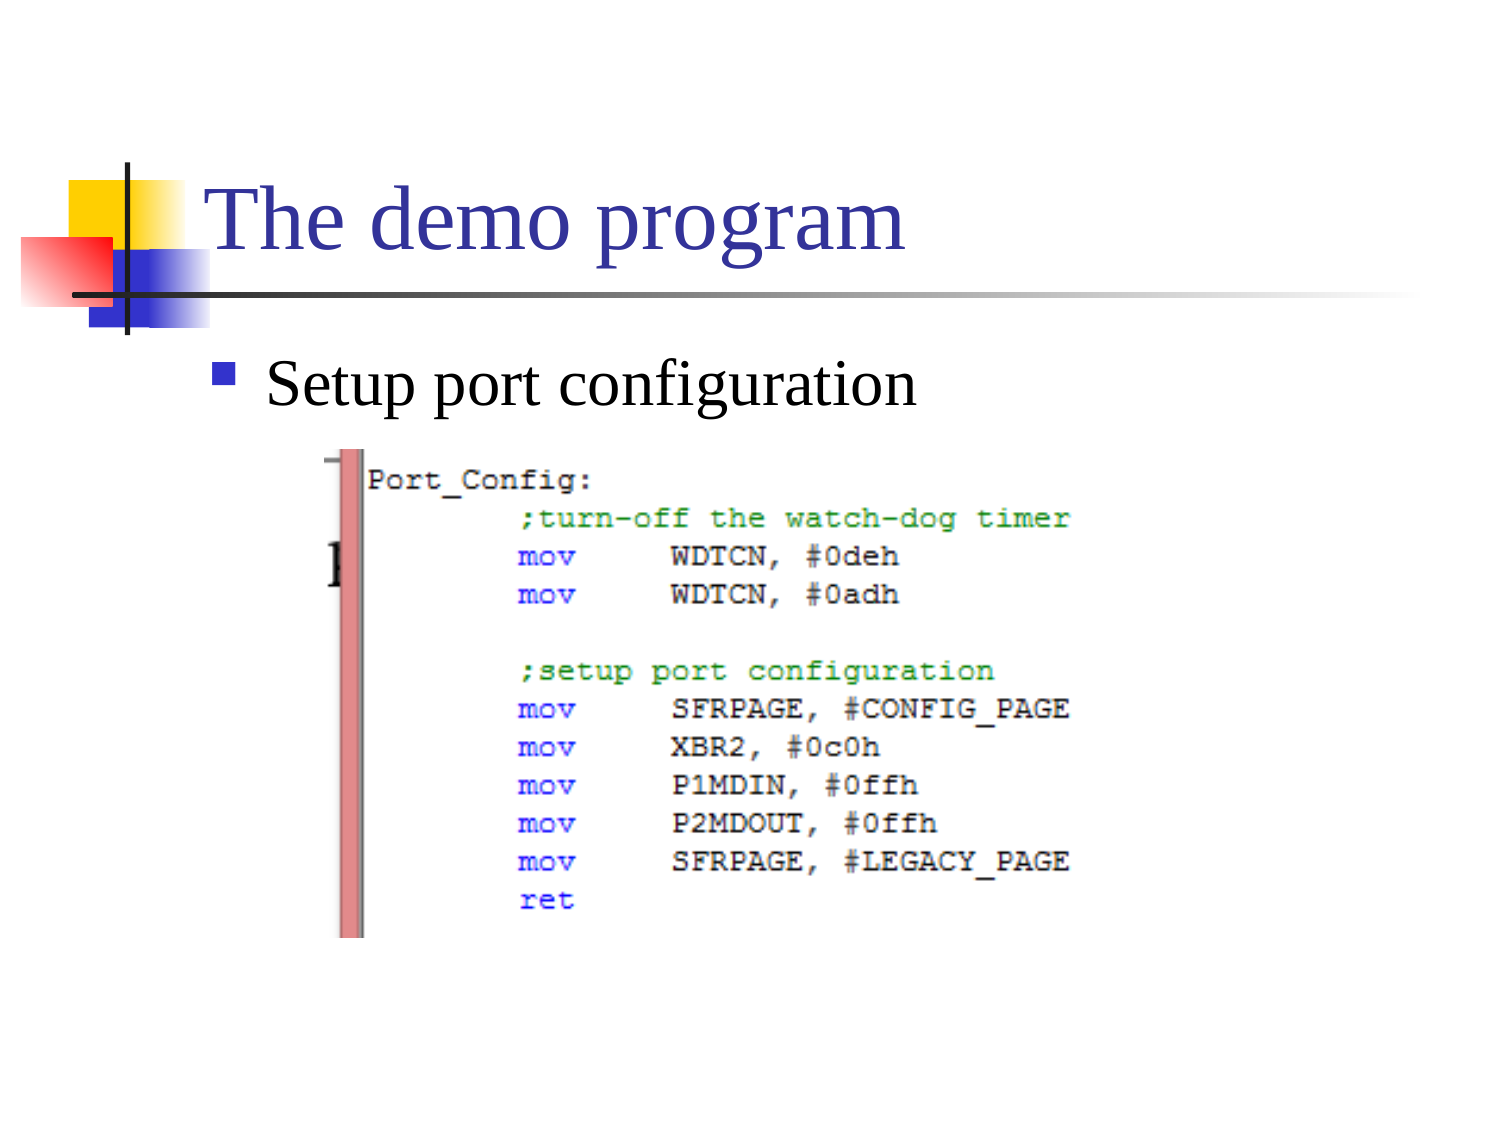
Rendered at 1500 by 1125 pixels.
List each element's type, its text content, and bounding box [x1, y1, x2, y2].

list Setup port configuration [193, 331, 1469, 450]
picture [324, 449, 1187, 938]
title The demo program [188, 35, 1468, 275]
